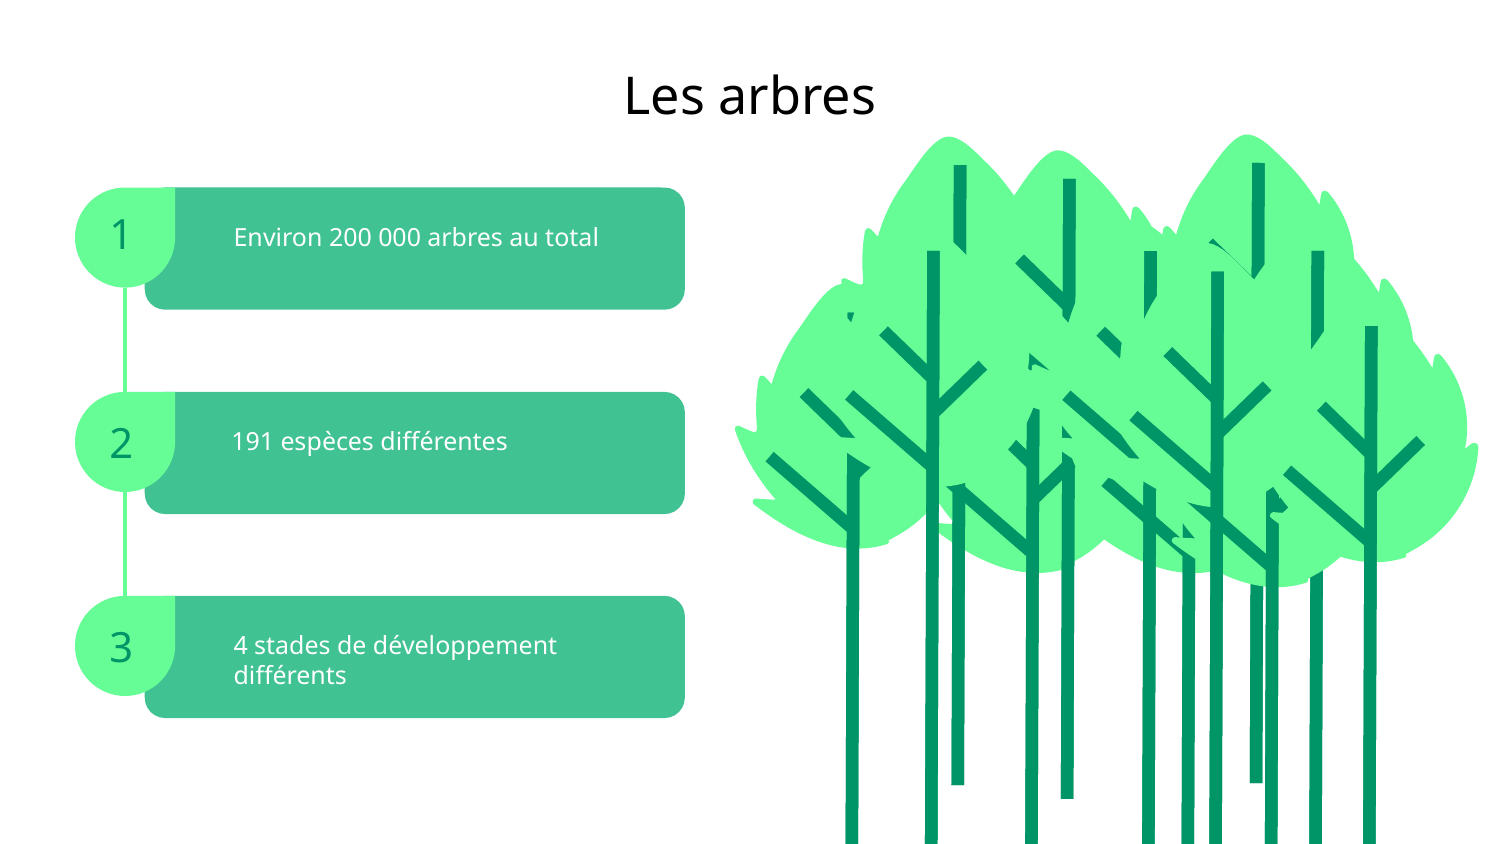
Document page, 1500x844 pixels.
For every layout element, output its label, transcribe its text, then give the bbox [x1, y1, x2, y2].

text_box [735, 285, 810, 844]
title Les arbres [75, 48, 1425, 142]
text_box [1253, 299, 1484, 844]
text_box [951, 152, 1182, 223]
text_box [1099, 244, 1330, 844]
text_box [74, 187, 686, 287]
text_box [74, 287, 686, 491]
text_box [1263, 224, 1430, 298]
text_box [74, 491, 686, 719]
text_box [842, 138, 1073, 222]
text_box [1032, 224, 1263, 844]
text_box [815, 224, 1031, 844]
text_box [1140, 136, 1371, 223]
